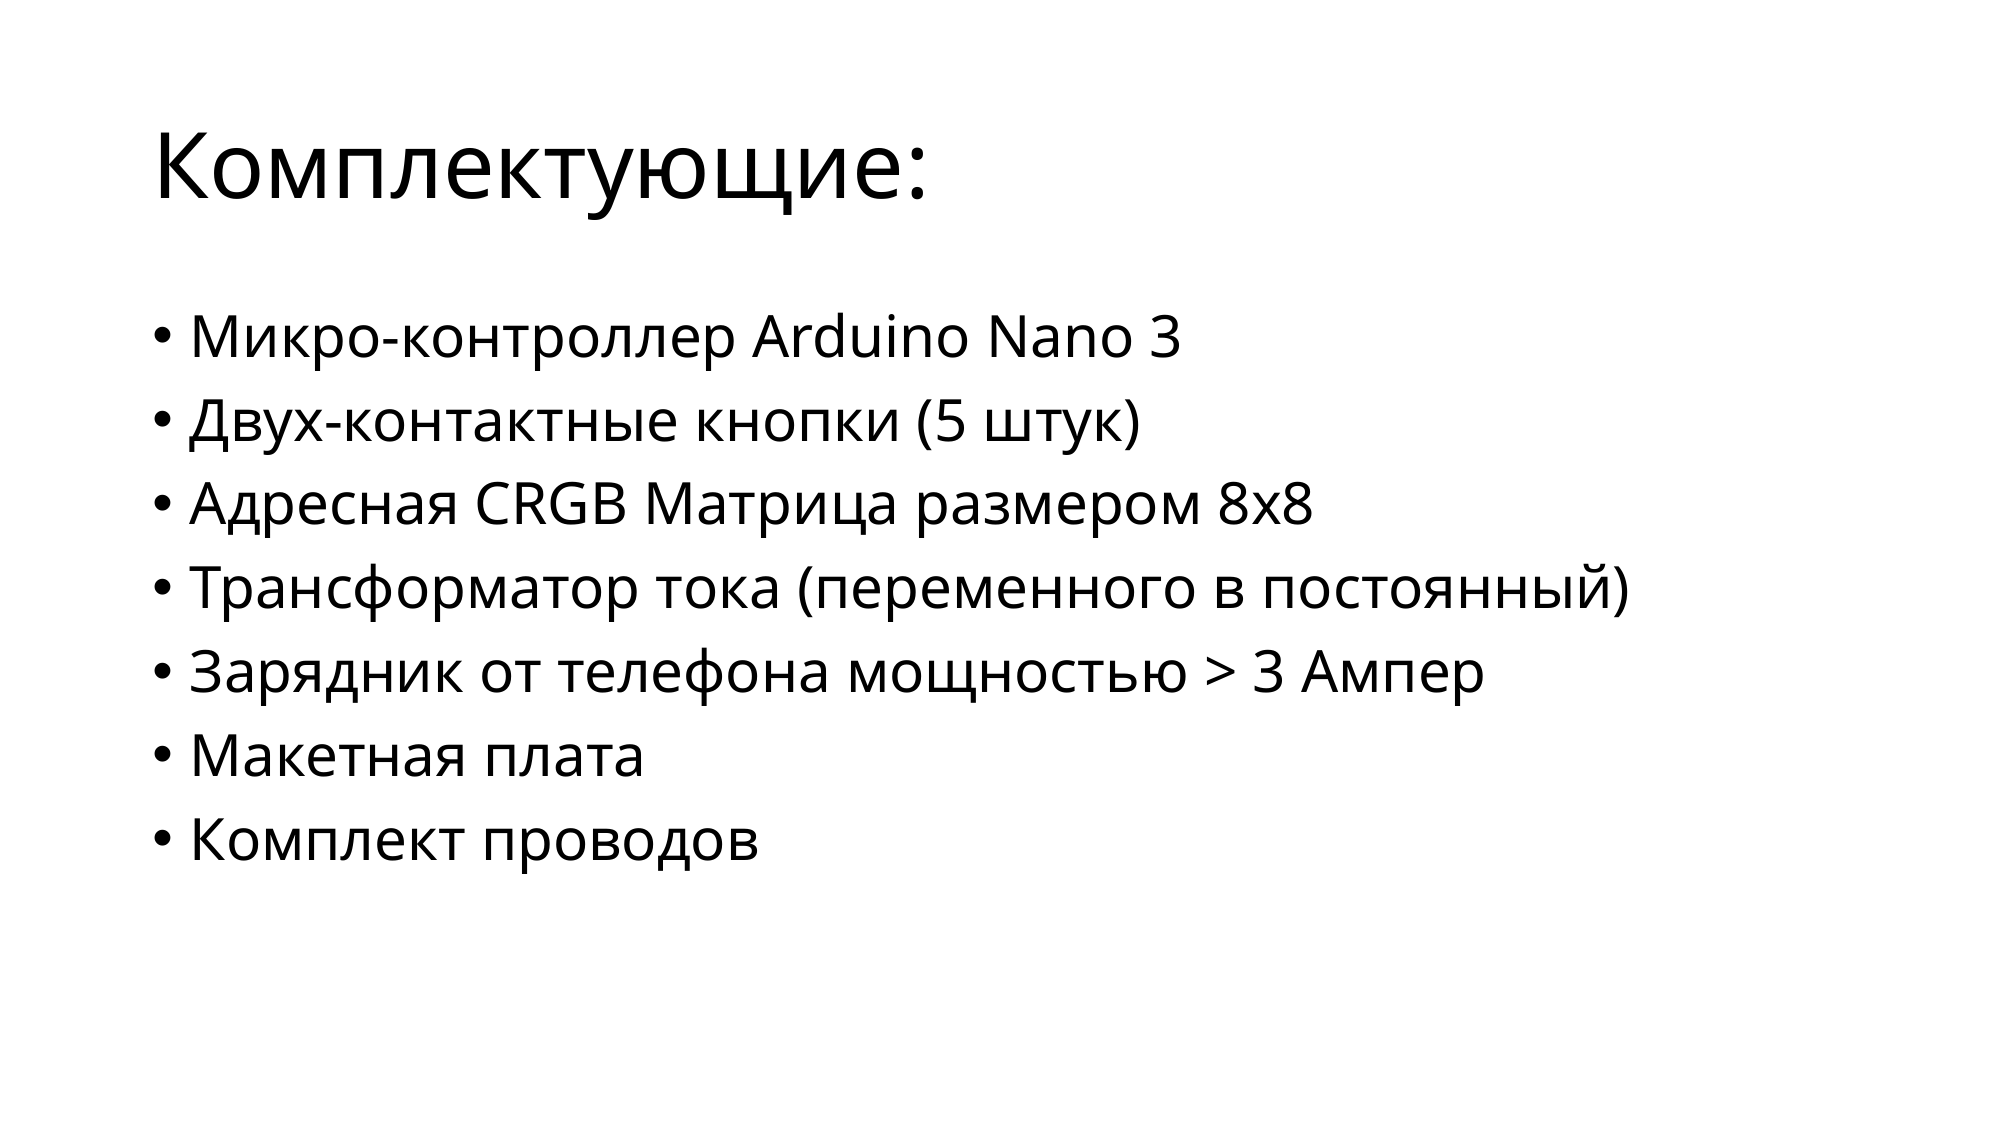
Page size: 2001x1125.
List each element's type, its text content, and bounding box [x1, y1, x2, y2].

list Микро-контроллер Arduino Nano 3 Двух-контактные кнопки (5 штук) Адресная CRGB Матрица размером 8x8 Трансформатор тока (переменного в постоянный) Зарядник от телефона мощностью > 3 Ампер Макетная плата Комплект проводов [137, 299, 1863, 1014]
title Комплектующие: [137, 59, 1863, 278]
